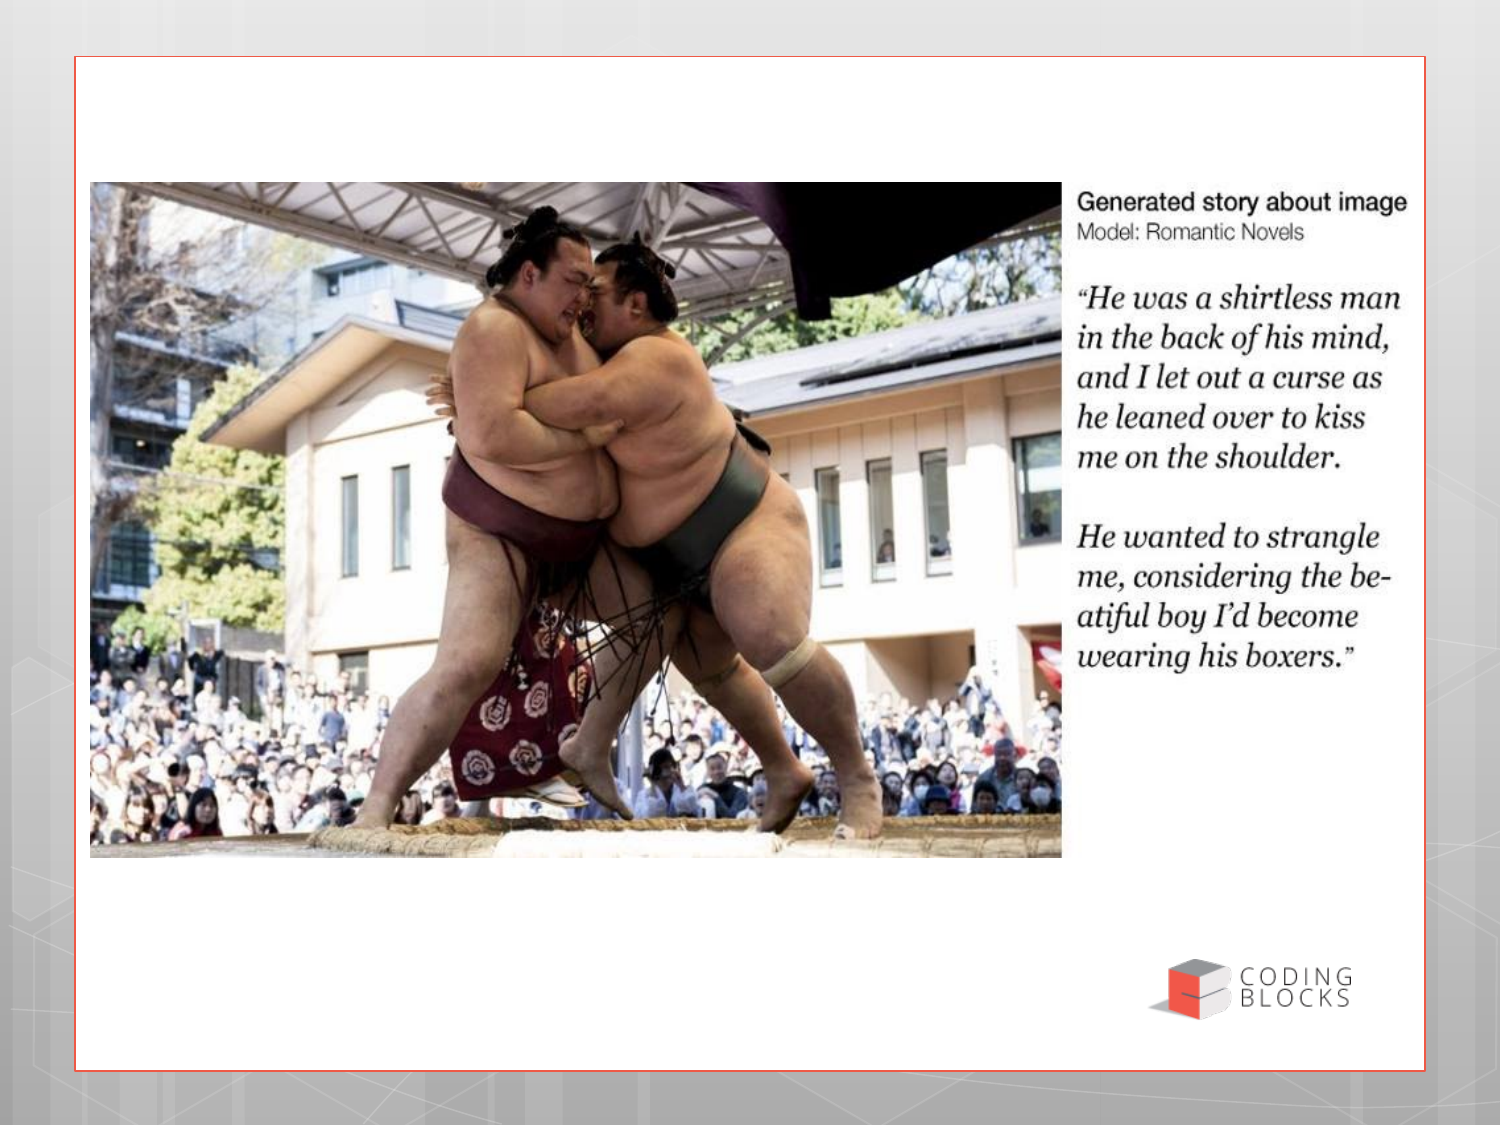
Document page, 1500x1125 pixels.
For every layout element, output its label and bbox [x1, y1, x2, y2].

picture [90, 182, 1422, 858]
picture [1146, 959, 1351, 1021]
